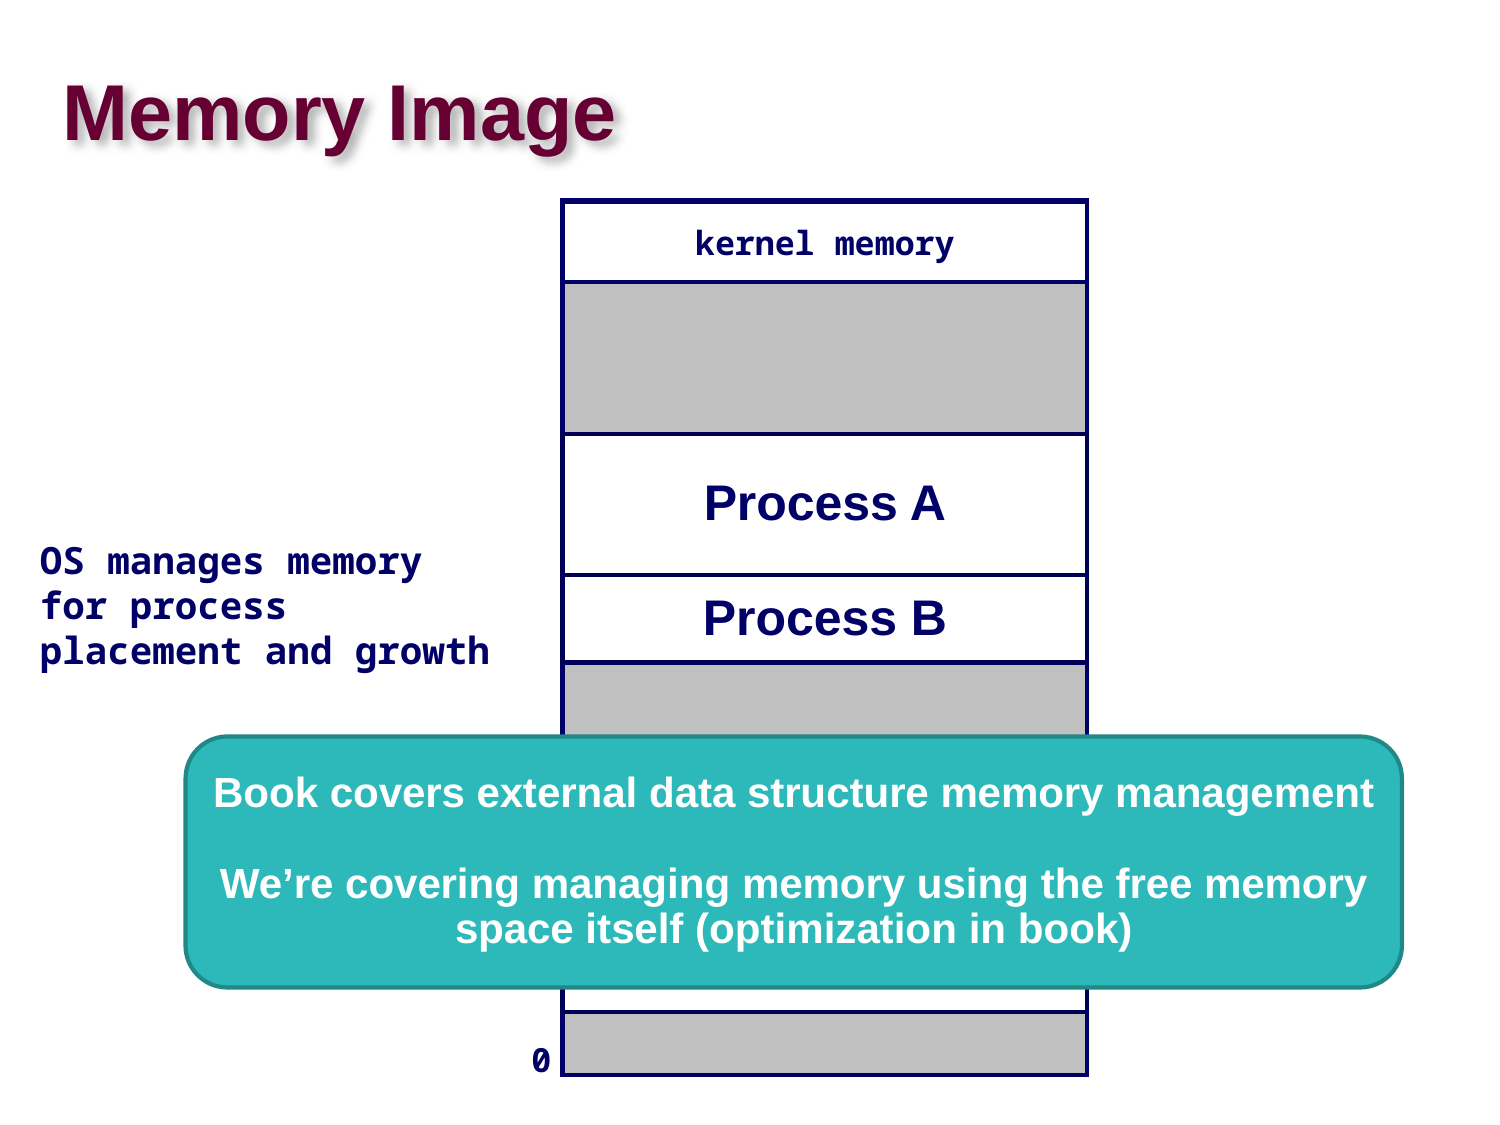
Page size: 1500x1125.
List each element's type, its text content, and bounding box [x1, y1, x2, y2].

text_box OS manages memory for process placement and growth [24, 529, 513, 680]
text_box Process C [560, 990, 1089, 1014]
text_box 0 [516, 1032, 567, 1087]
text_box [562, 1014, 1088, 1075]
text_box kernel memory [562, 202, 1088, 283]
text_box Process B [560, 573, 1089, 665]
text_box Process A [560, 432, 1089, 573]
text_box [562, 665, 1088, 734]
title Memory Image [62, 68, 1138, 163]
text_box Book covers external data structure memory management We’re covering managing memory using the free memory space itself (optimization in book) [183, 734, 1405, 990]
text_box [562, 283, 1088, 432]
